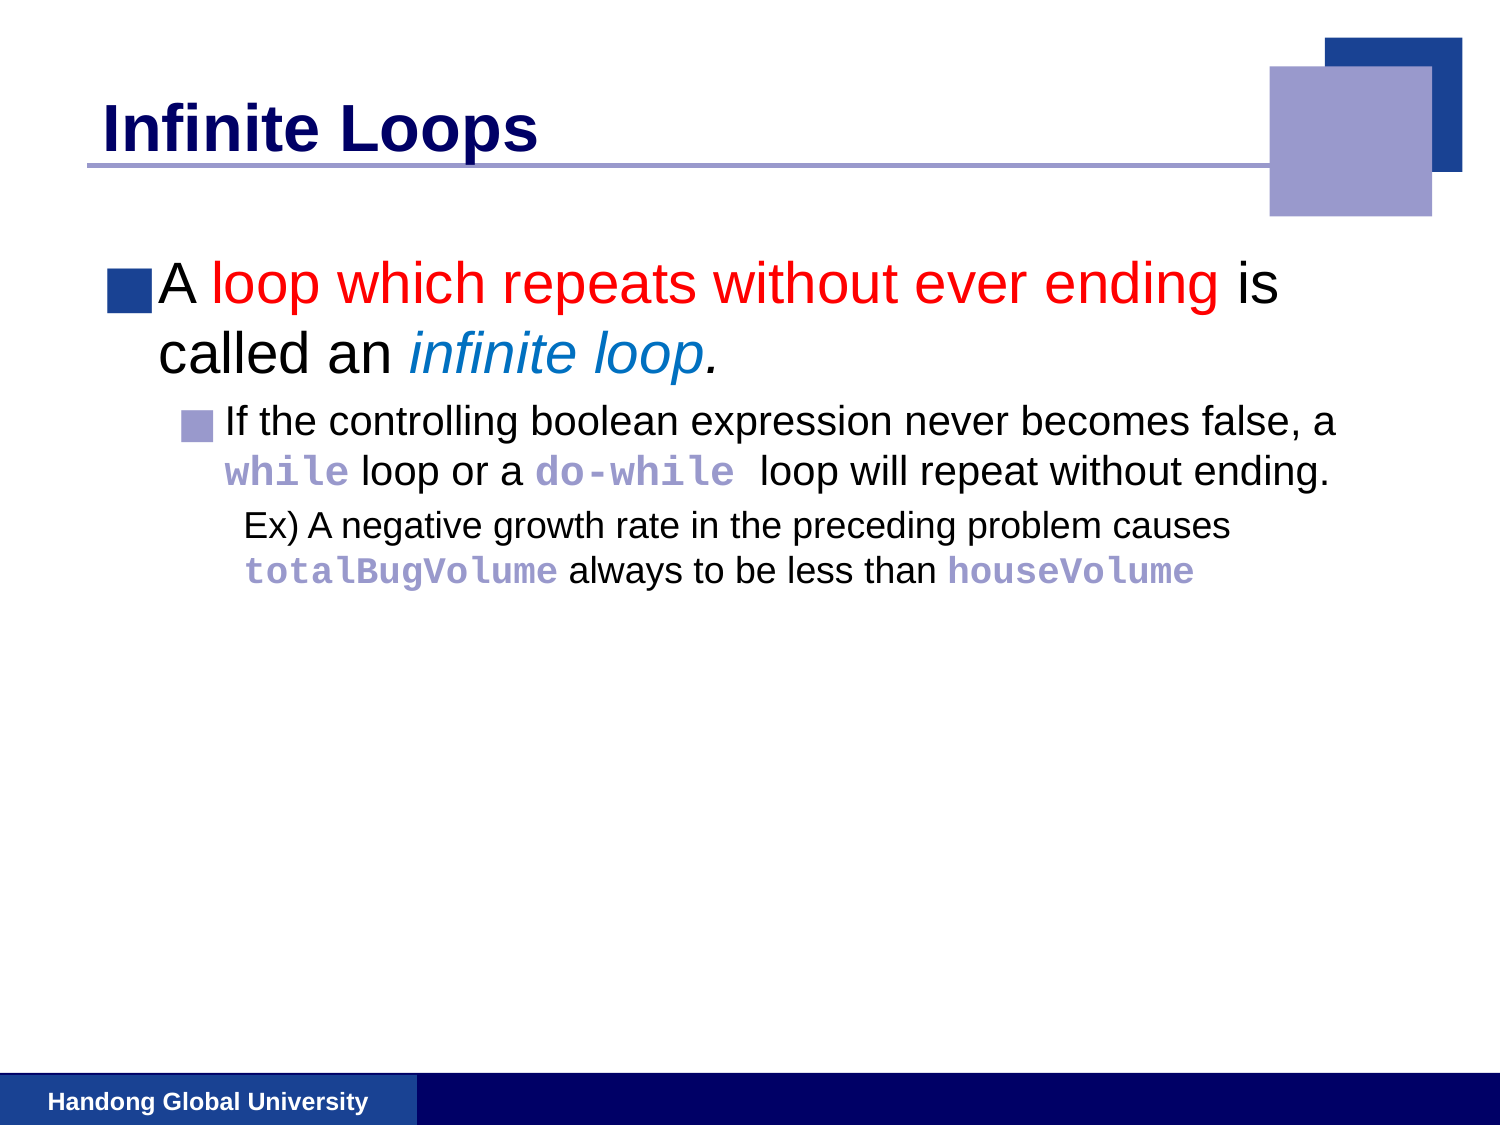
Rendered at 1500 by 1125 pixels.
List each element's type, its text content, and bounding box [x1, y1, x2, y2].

title Infinite Loops [87, 46, 1238, 172]
list A loop which repeats without ever ending is called an infinite loop. If the controlling boolean expression never becomes false, a while loop or a do-while loop will repeat without ending. Ex) A negative growth rate in the preceding problem causes totalBugVolume always to be less than houseVolume [87, 237, 1425, 1013]
